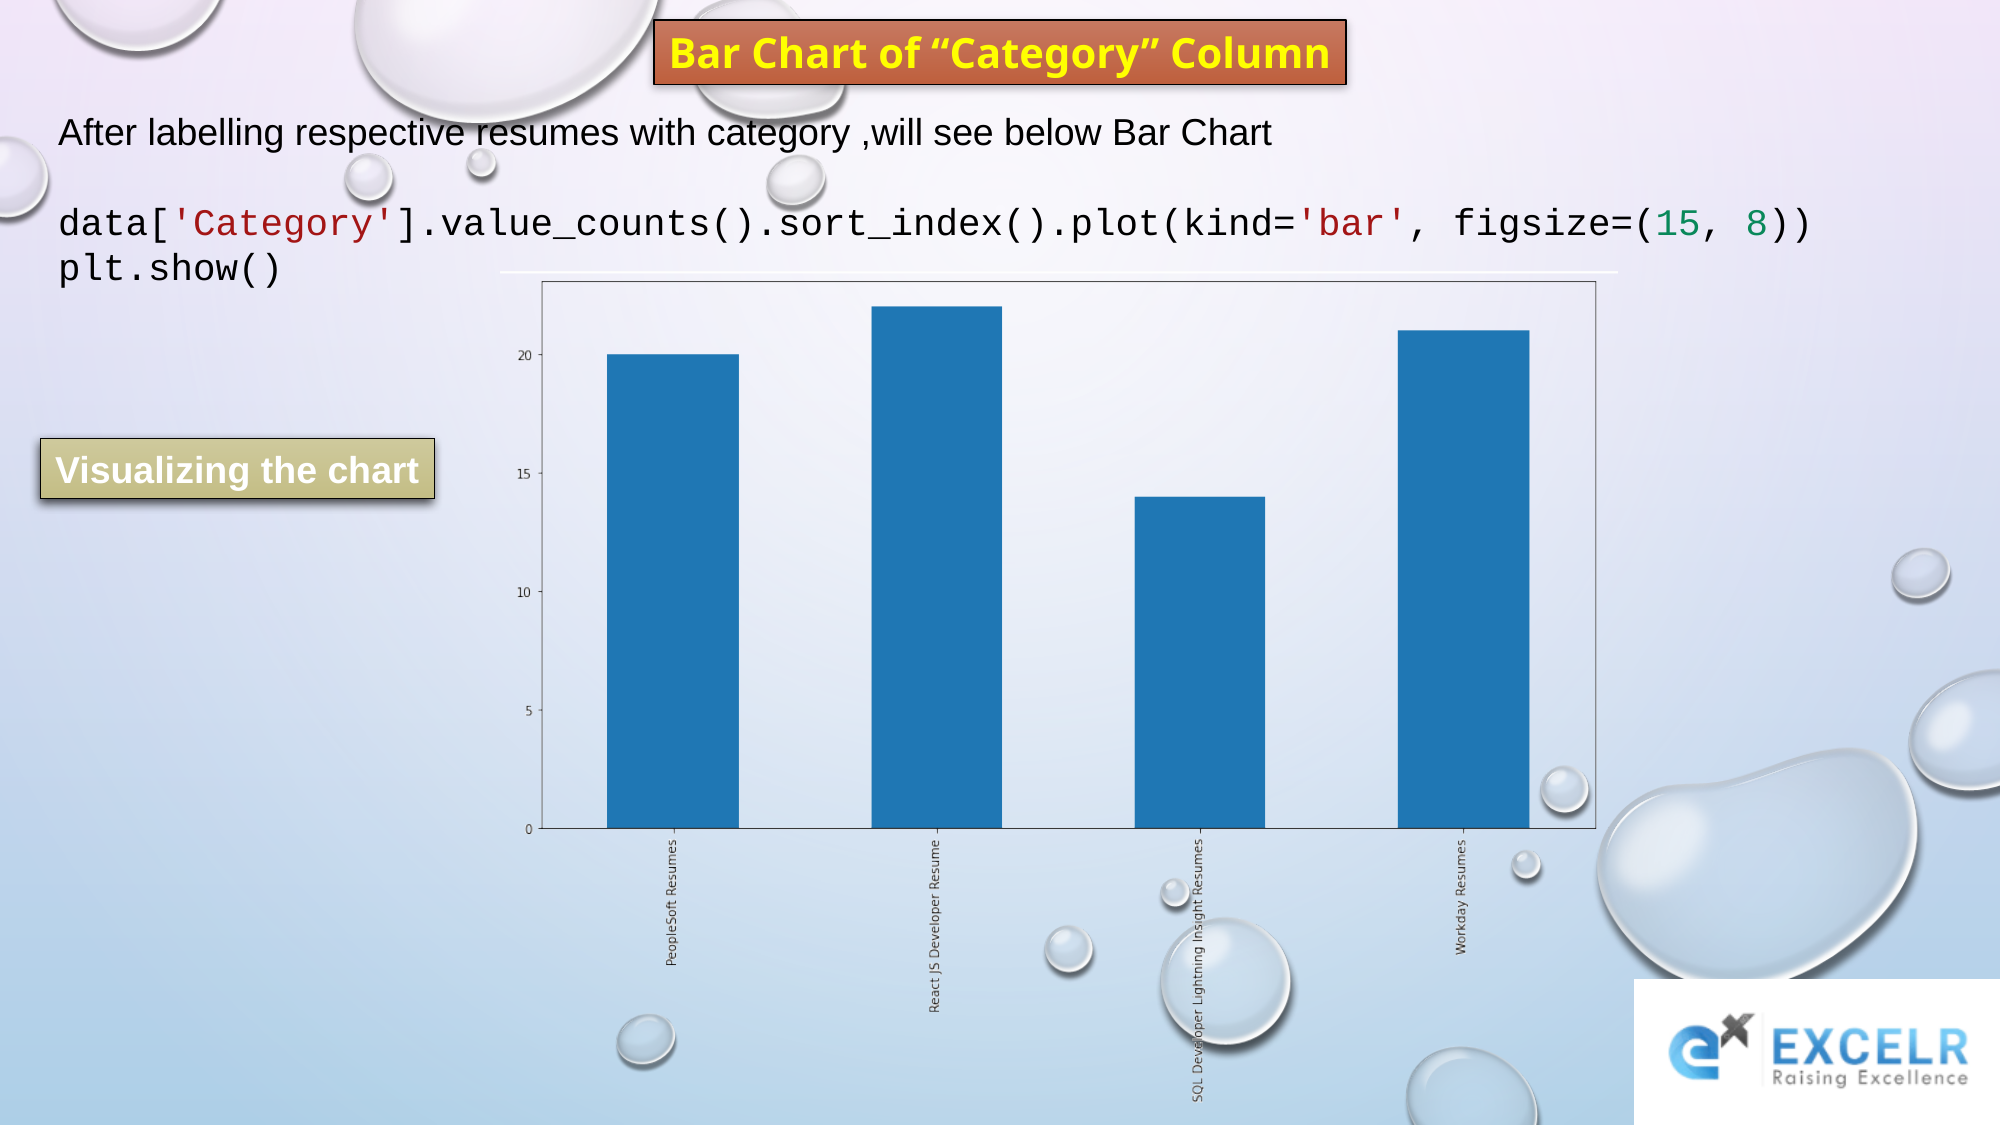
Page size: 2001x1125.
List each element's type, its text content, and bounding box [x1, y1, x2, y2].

text_box Visualizing the chart [40, 438, 435, 499]
text_box After labelling respective resumes with category ,will see below Bar Chart data['Category'].value_counts().sort_index().plot(kind='bar', figsize=(15, 8)) plt.show() [43, 100, 1828, 341]
picture [0, 0, 2000, 1125]
text_box Bar Chart of “Category” Column [653, 19, 1347, 85]
